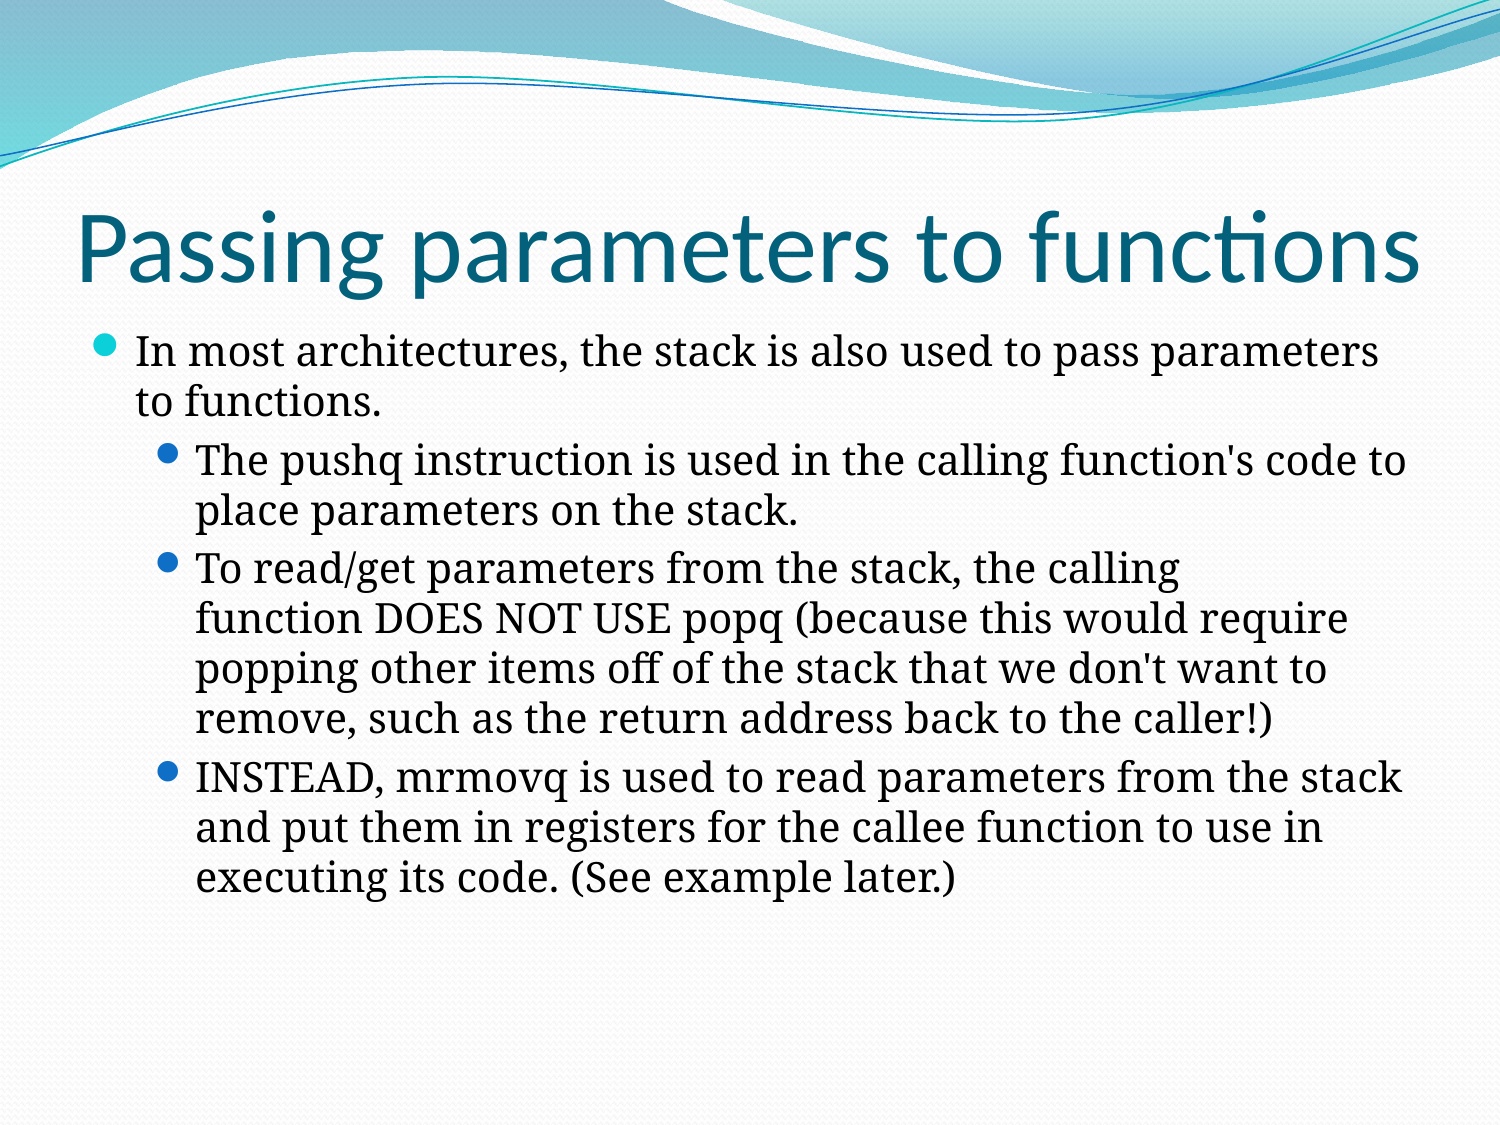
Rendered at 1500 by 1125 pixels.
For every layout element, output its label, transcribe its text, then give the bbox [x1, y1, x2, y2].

title Passing parameters to functions [75, 115, 1425, 303]
list In most architectures, the stack is also used to pass parameters to functions. The pushq instruction is used in the calling function's code to place parameters on the stack. To read/get parameters from the stack, the calling function DOES NOT USE popq (because this would require popping other items off of the stack that we don't want to remove, such as the return address back to the caller!) INSTEAD, mrmovq is used to read parameters from the stack and put them in registers for the callee function to use in executing its code. (See example later.) [75, 317, 1425, 1038]
